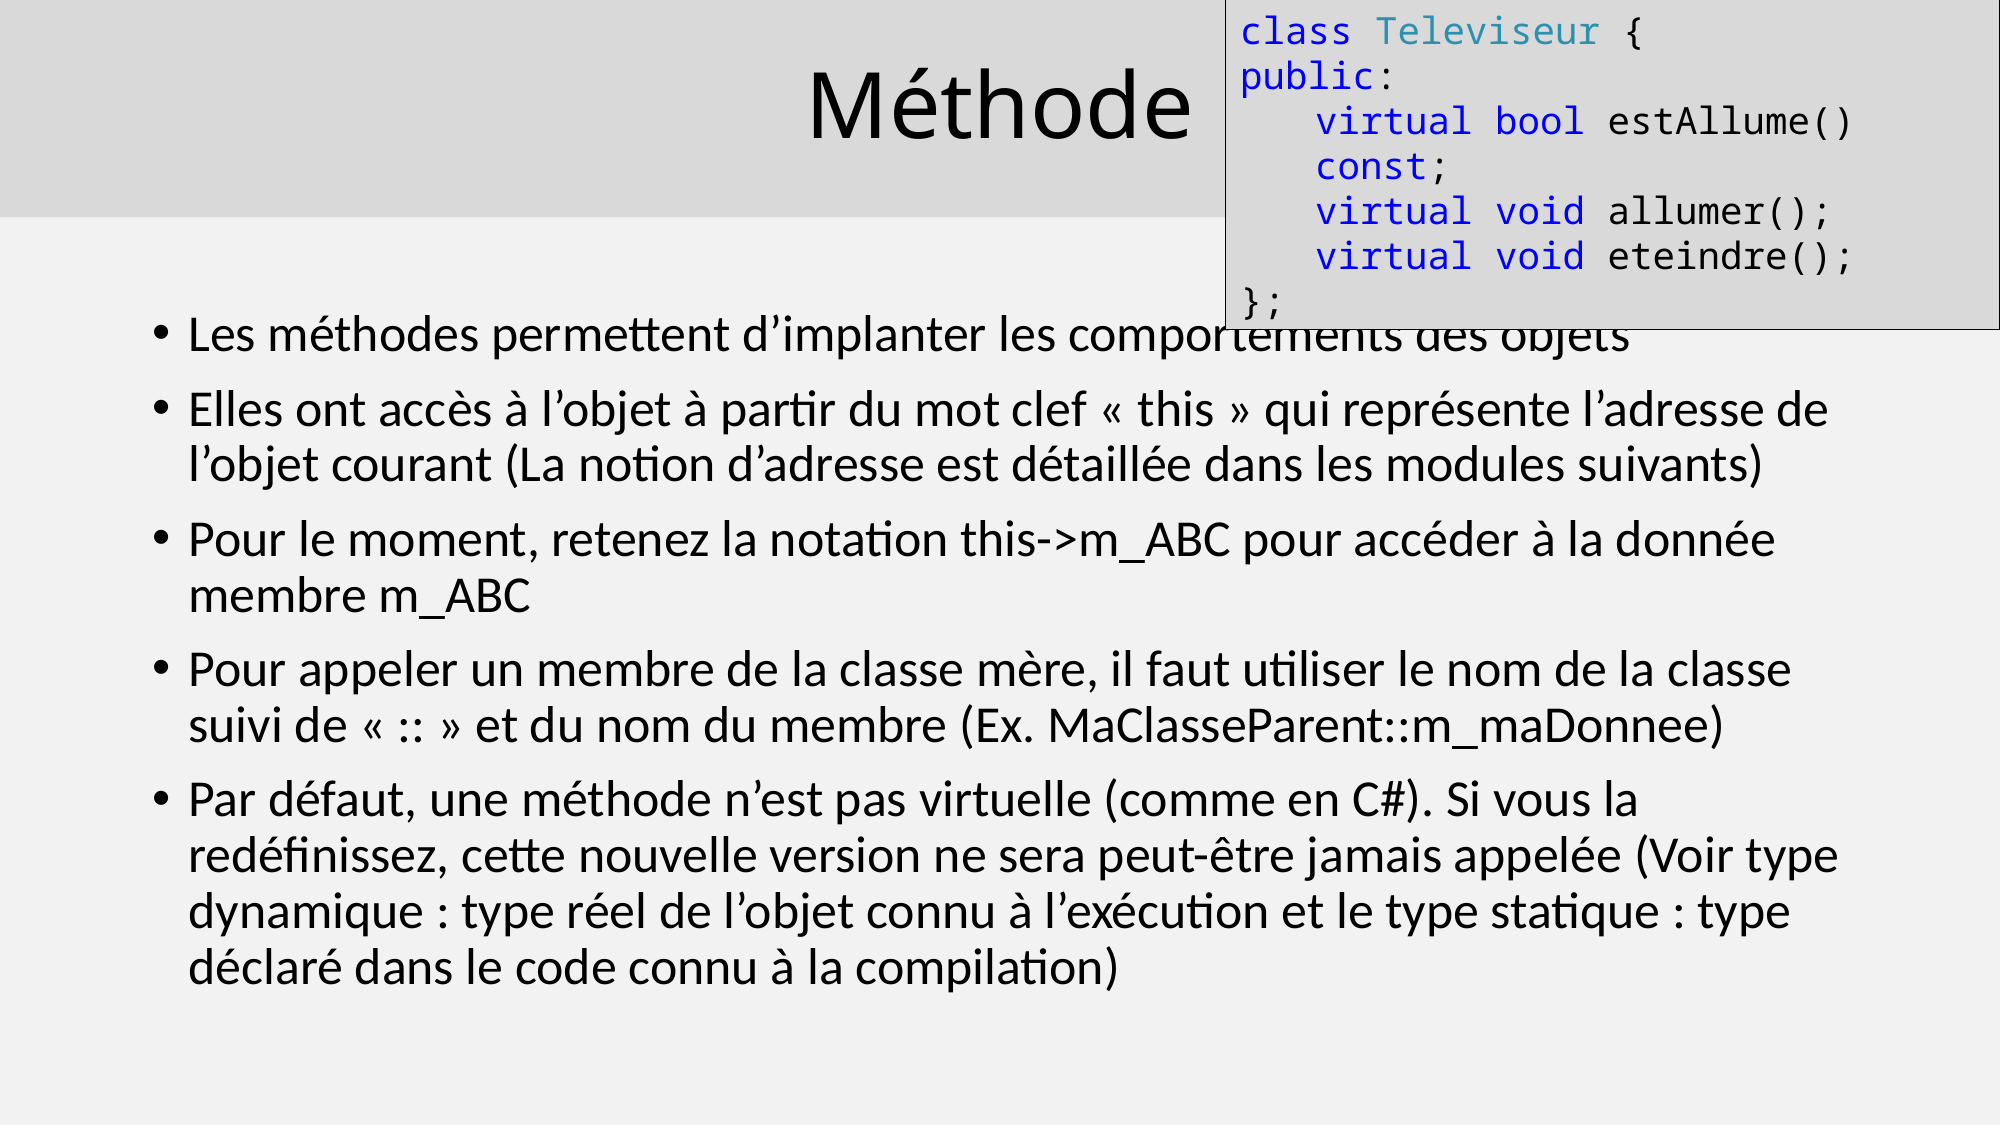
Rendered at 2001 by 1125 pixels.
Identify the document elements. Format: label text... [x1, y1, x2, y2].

text_box class Televiseur { public: virtual bool estAllume() const; virtual void allumer(); virtual void eteindre(); }; [1225, 0, 2000, 330]
list Les méthodes permettent d’implanter les comportements des objets Elles ont accès à l’objet à partir du mot clef « this » qui représente l’adresse de l’objet courant (La notion d’adresse est détaillée dans les modules suivants) Pour le moment, retenez la notation this->m_ABC pour accéder à la donnée membre m_ABC Pour appeler un membre de la classe mère, il faut utiliser le nom de la classe suivi de « :: » et du nom du membre (Ex. MaClasseParent::m_maDonnee) Par défaut, une méthode n’est pas virtuelle (comme en C#). Si vous la redéfinissez, cette nouvelle version ne sera peut-être jamais appelée (Voir type dynamique : type réel de l’objet connu à l’exécution et le type statique : type déclaré dans le code connu à la compilation) [137, 299, 1863, 1014]
title Méthode [0, 0, 1225, 218]
